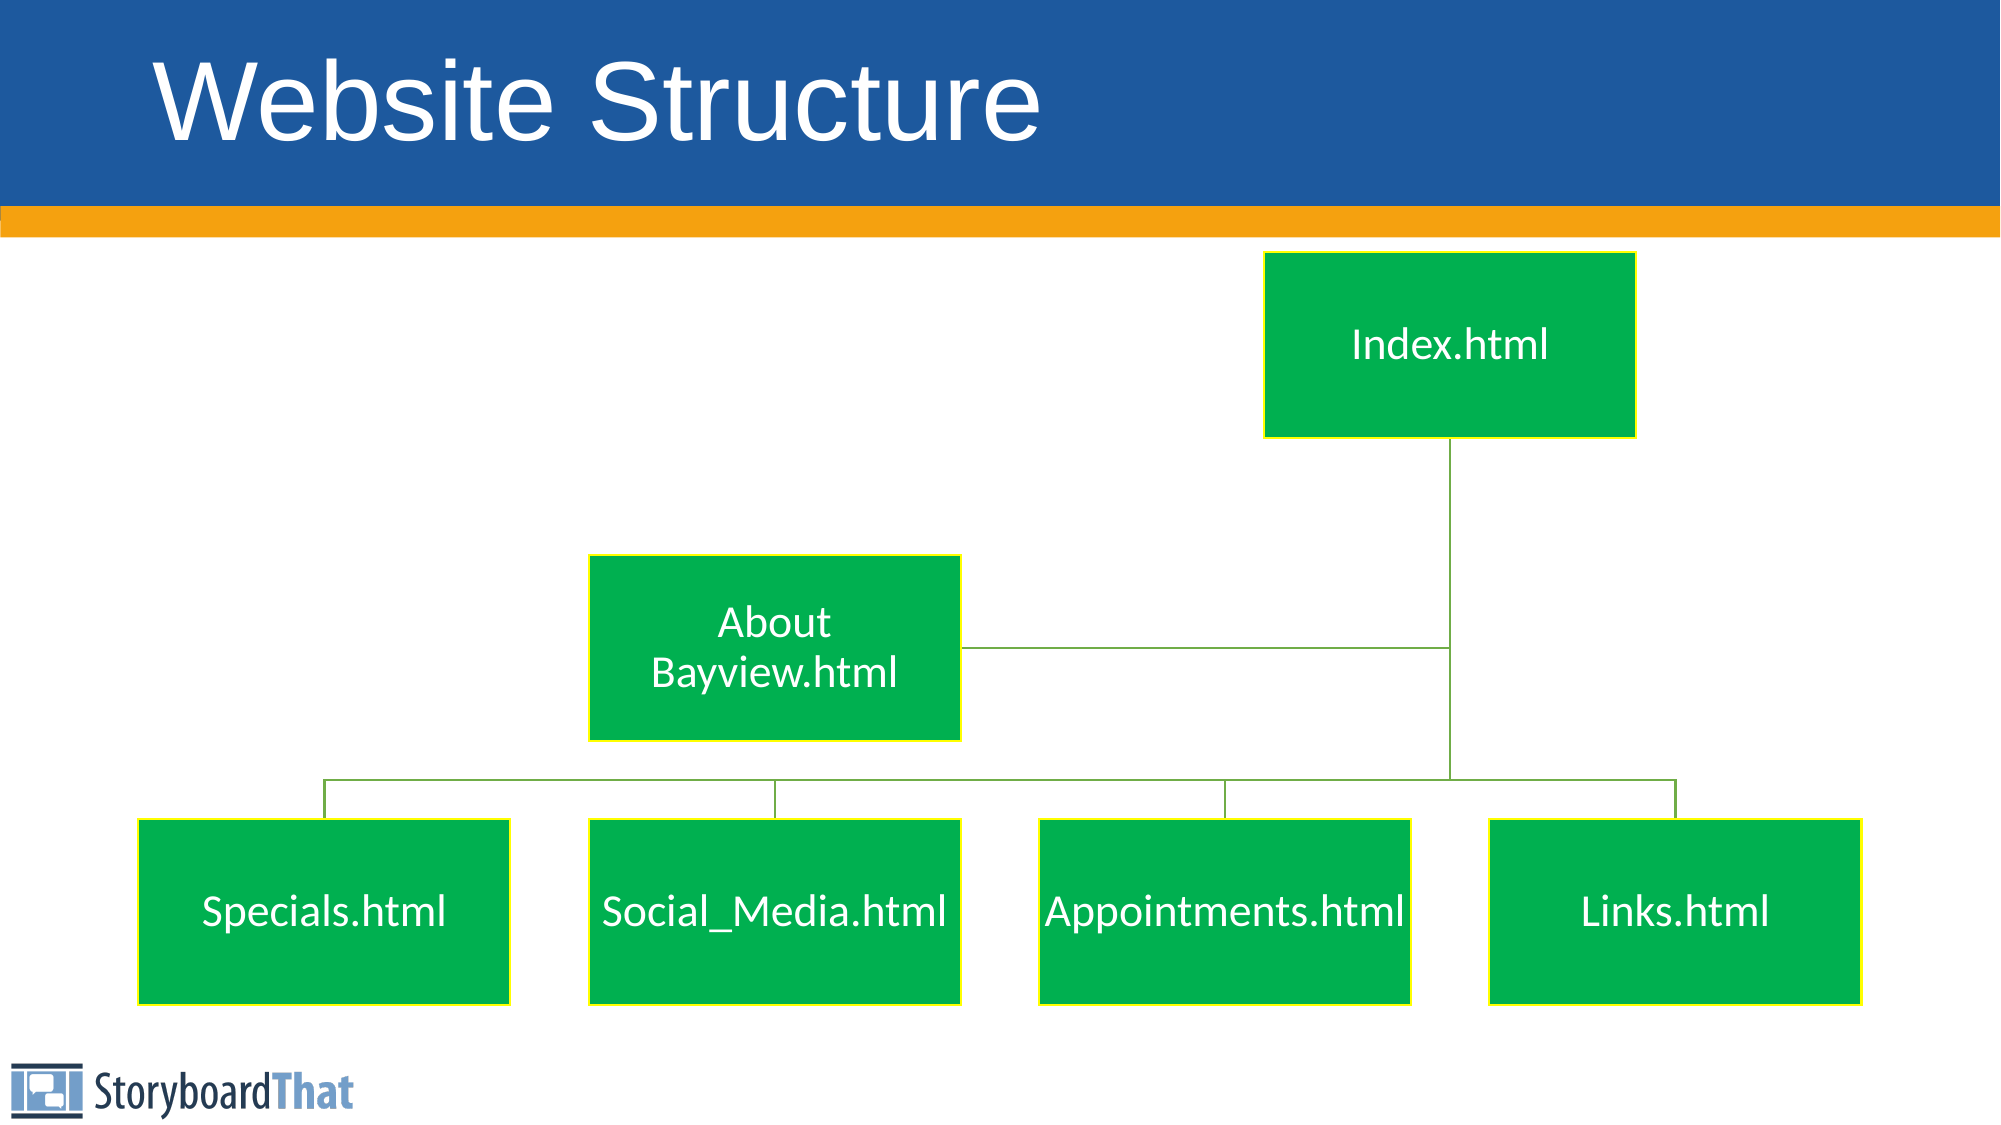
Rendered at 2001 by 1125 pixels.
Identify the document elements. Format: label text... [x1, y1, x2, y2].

picture [9, 1060, 357, 1120]
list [137, 251, 1863, 1044]
title Website Structure [137, 2, 1863, 206]
